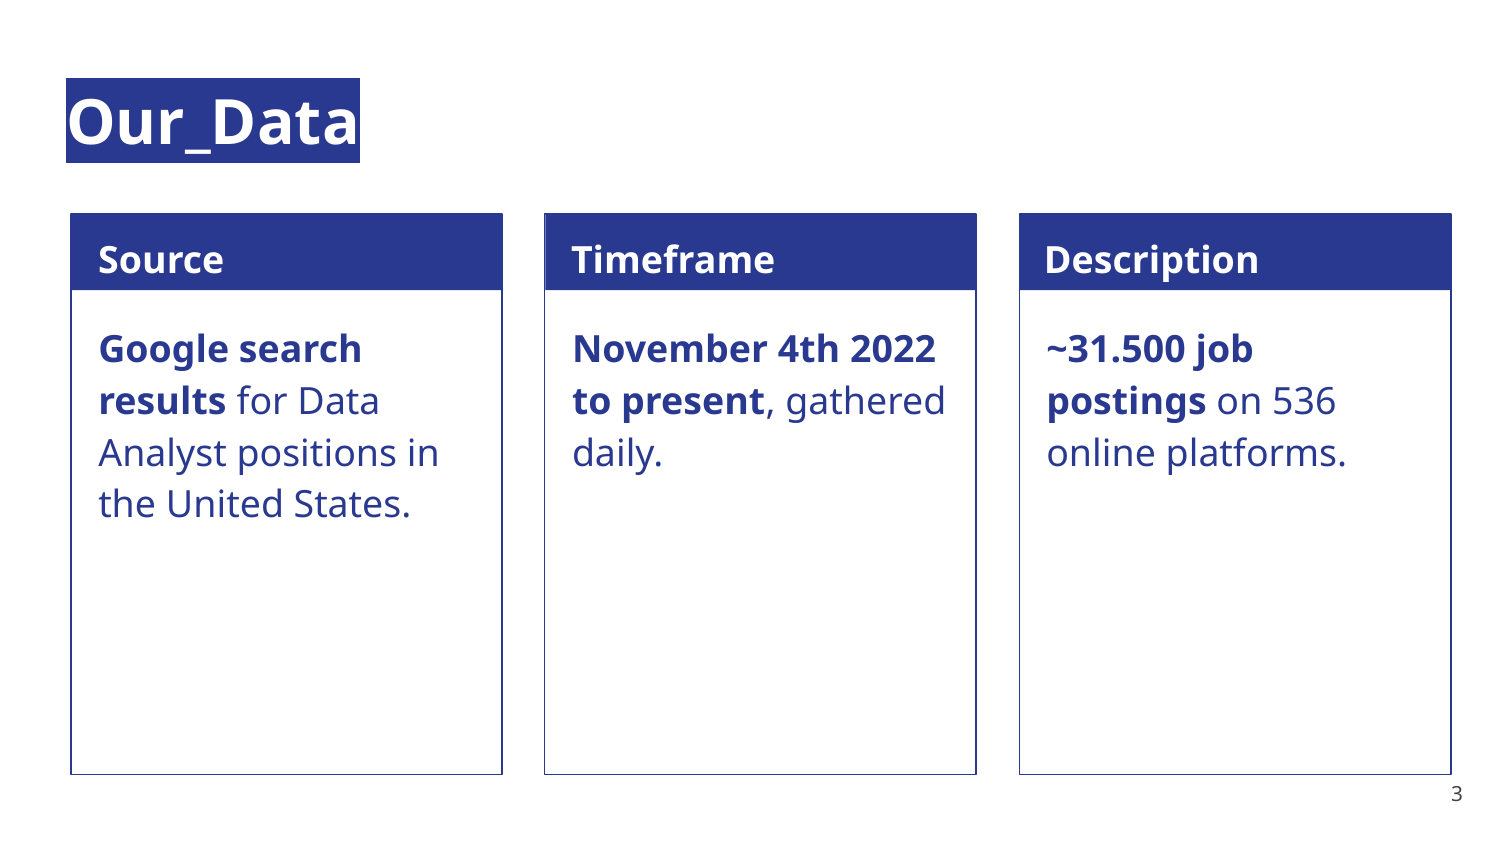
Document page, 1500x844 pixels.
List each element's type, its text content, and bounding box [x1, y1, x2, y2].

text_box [1018, 213, 1452, 775]
title Our_Data [51, 67, 1449, 167]
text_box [544, 213, 977, 775]
slide_number ‹#› [1387, 762, 1478, 828]
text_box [70, 213, 503, 775]
